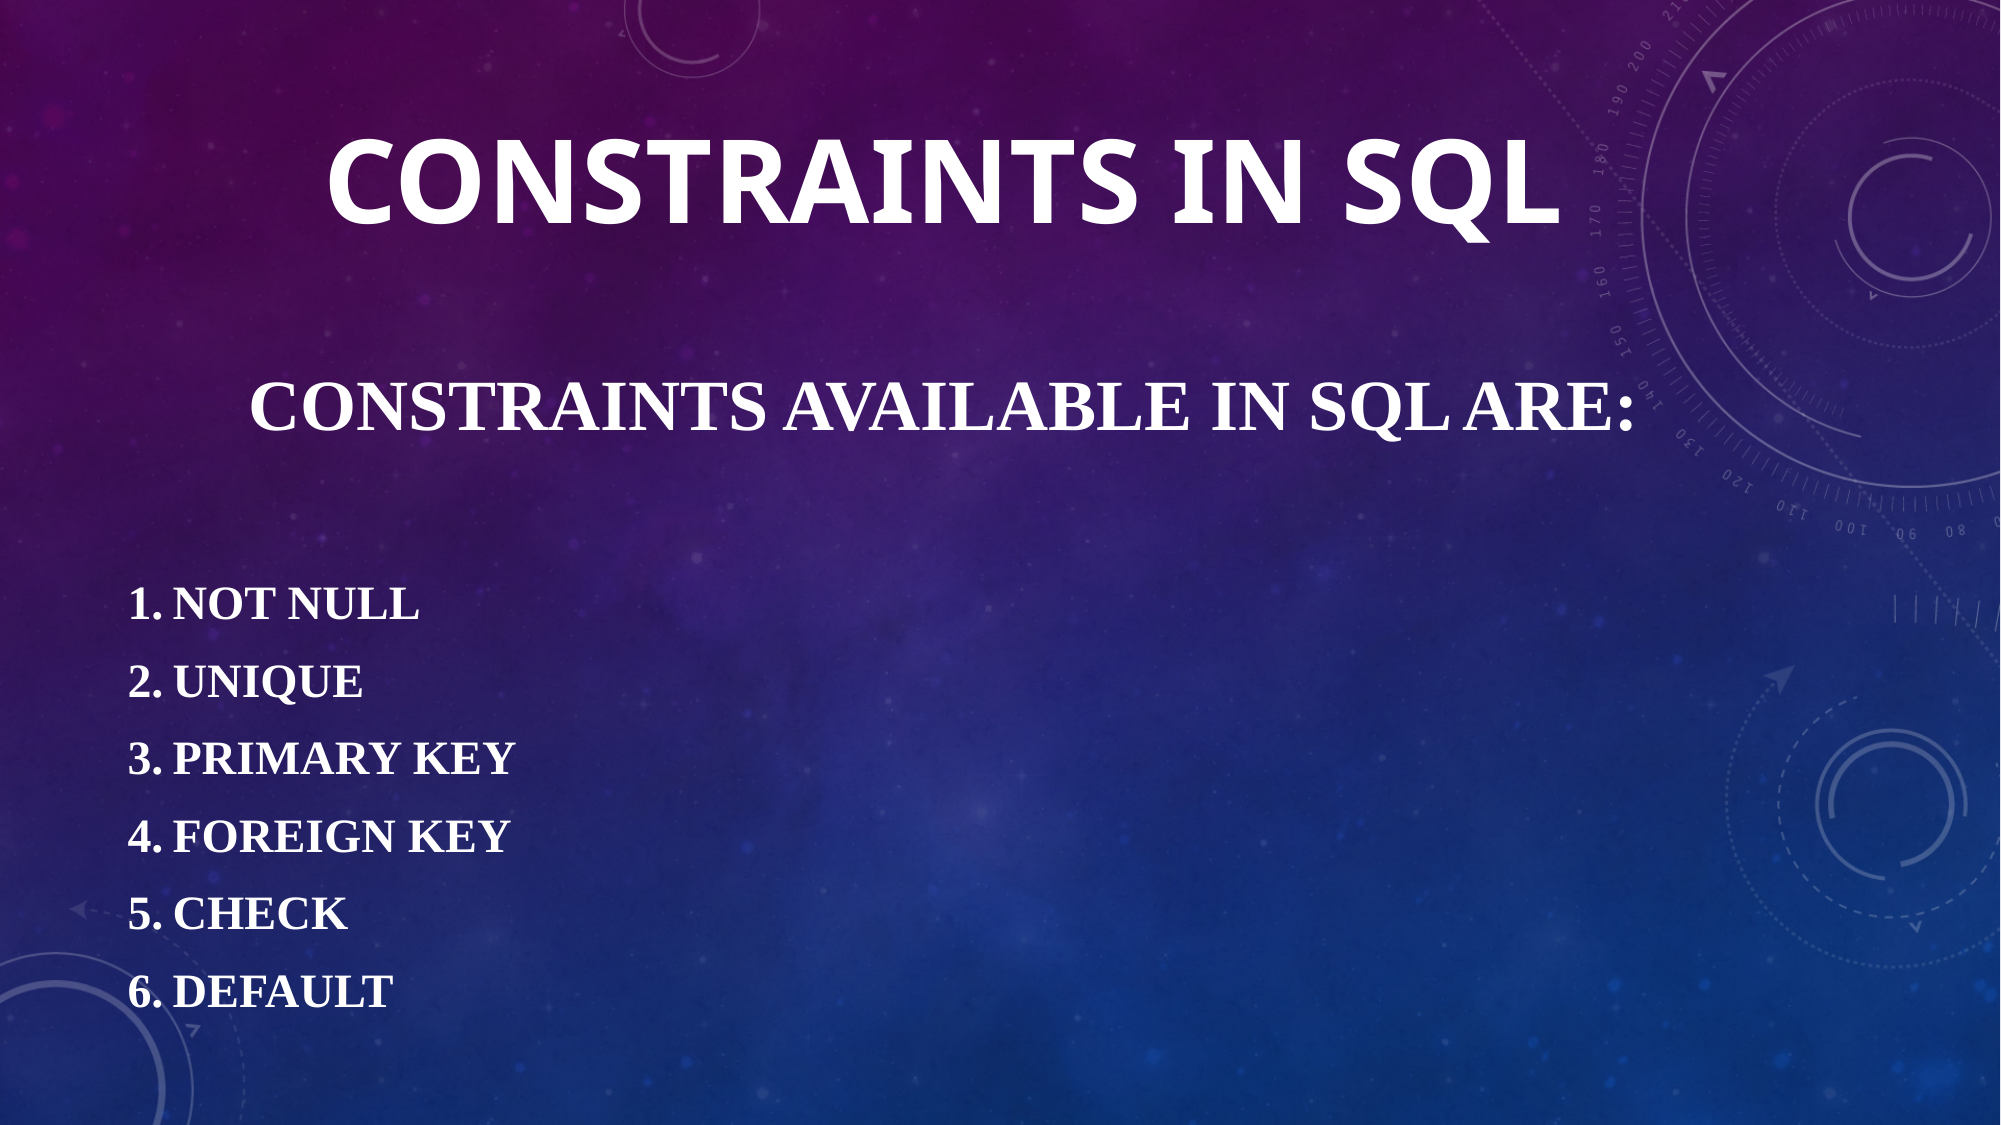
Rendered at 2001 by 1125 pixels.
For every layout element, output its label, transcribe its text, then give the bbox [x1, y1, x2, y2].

title Constraints in SQL [112, 99, 1775, 339]
picture [0, 0, 2001, 1125]
list CONSTRAINTS AVAILABLE IN SQL ARE: NOT NULL UNIQUE PRIMARY KEY FOREIGN KEY CHECK DEFAULT [112, 351, 1775, 1025]
